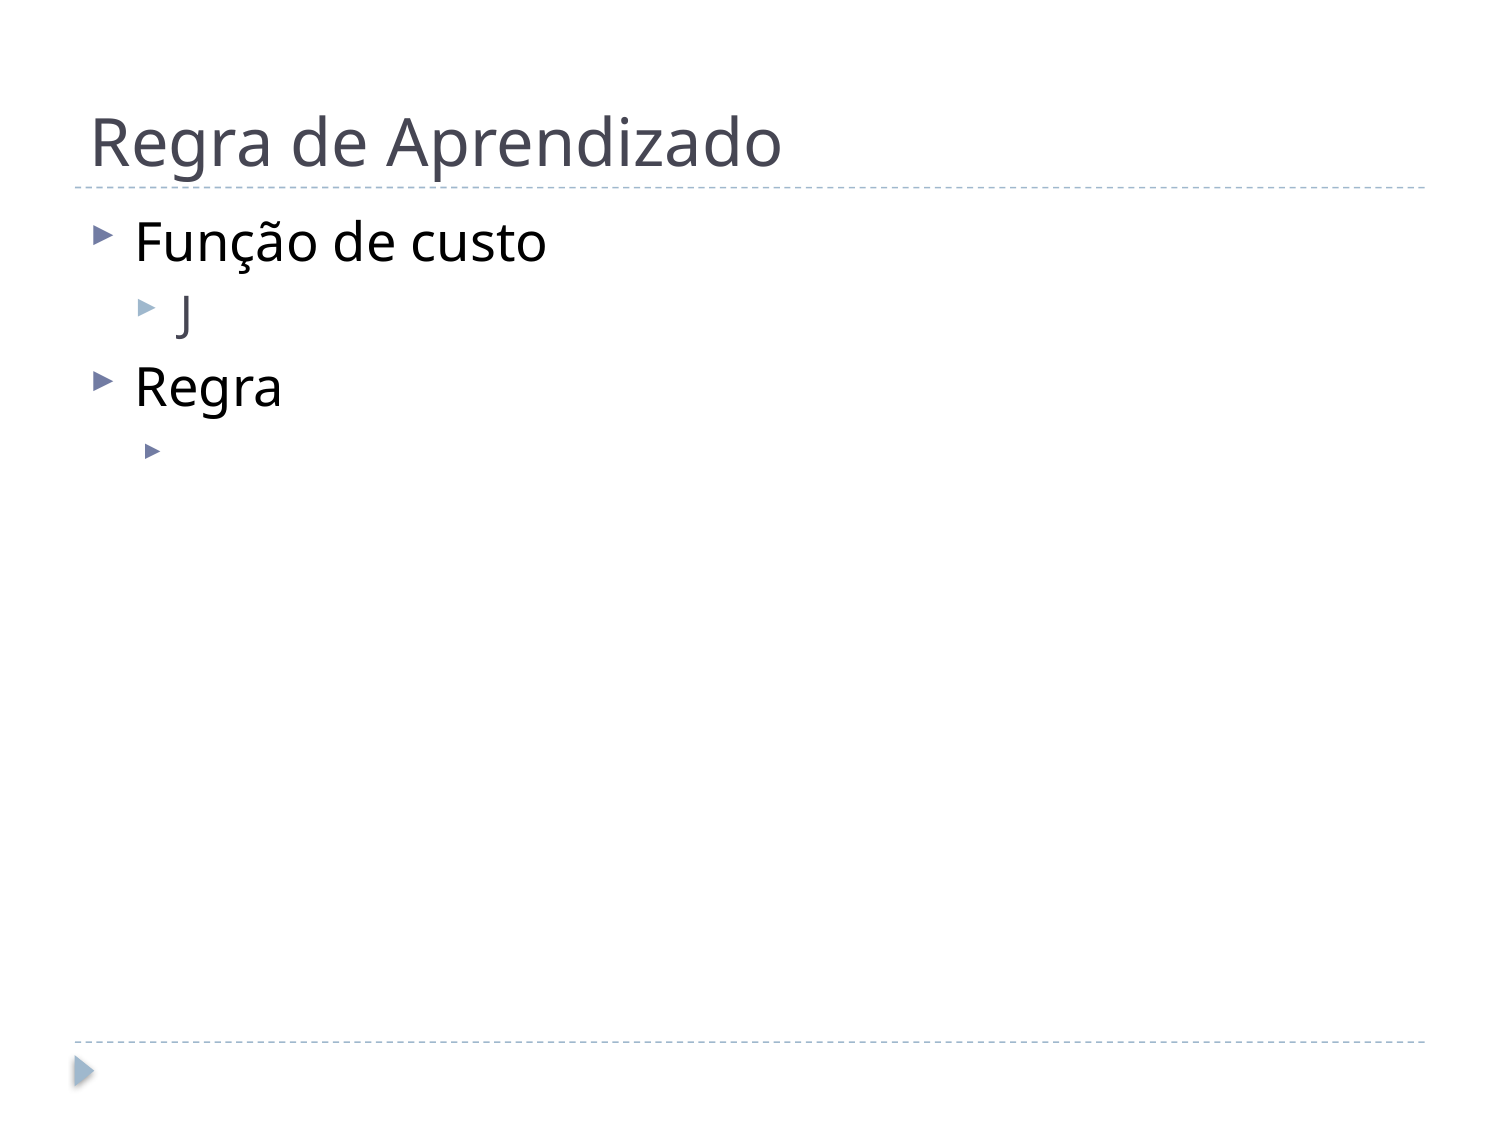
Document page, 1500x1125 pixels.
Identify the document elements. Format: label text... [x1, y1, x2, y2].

title Regra de Aprendizado [75, 24, 1425, 188]
